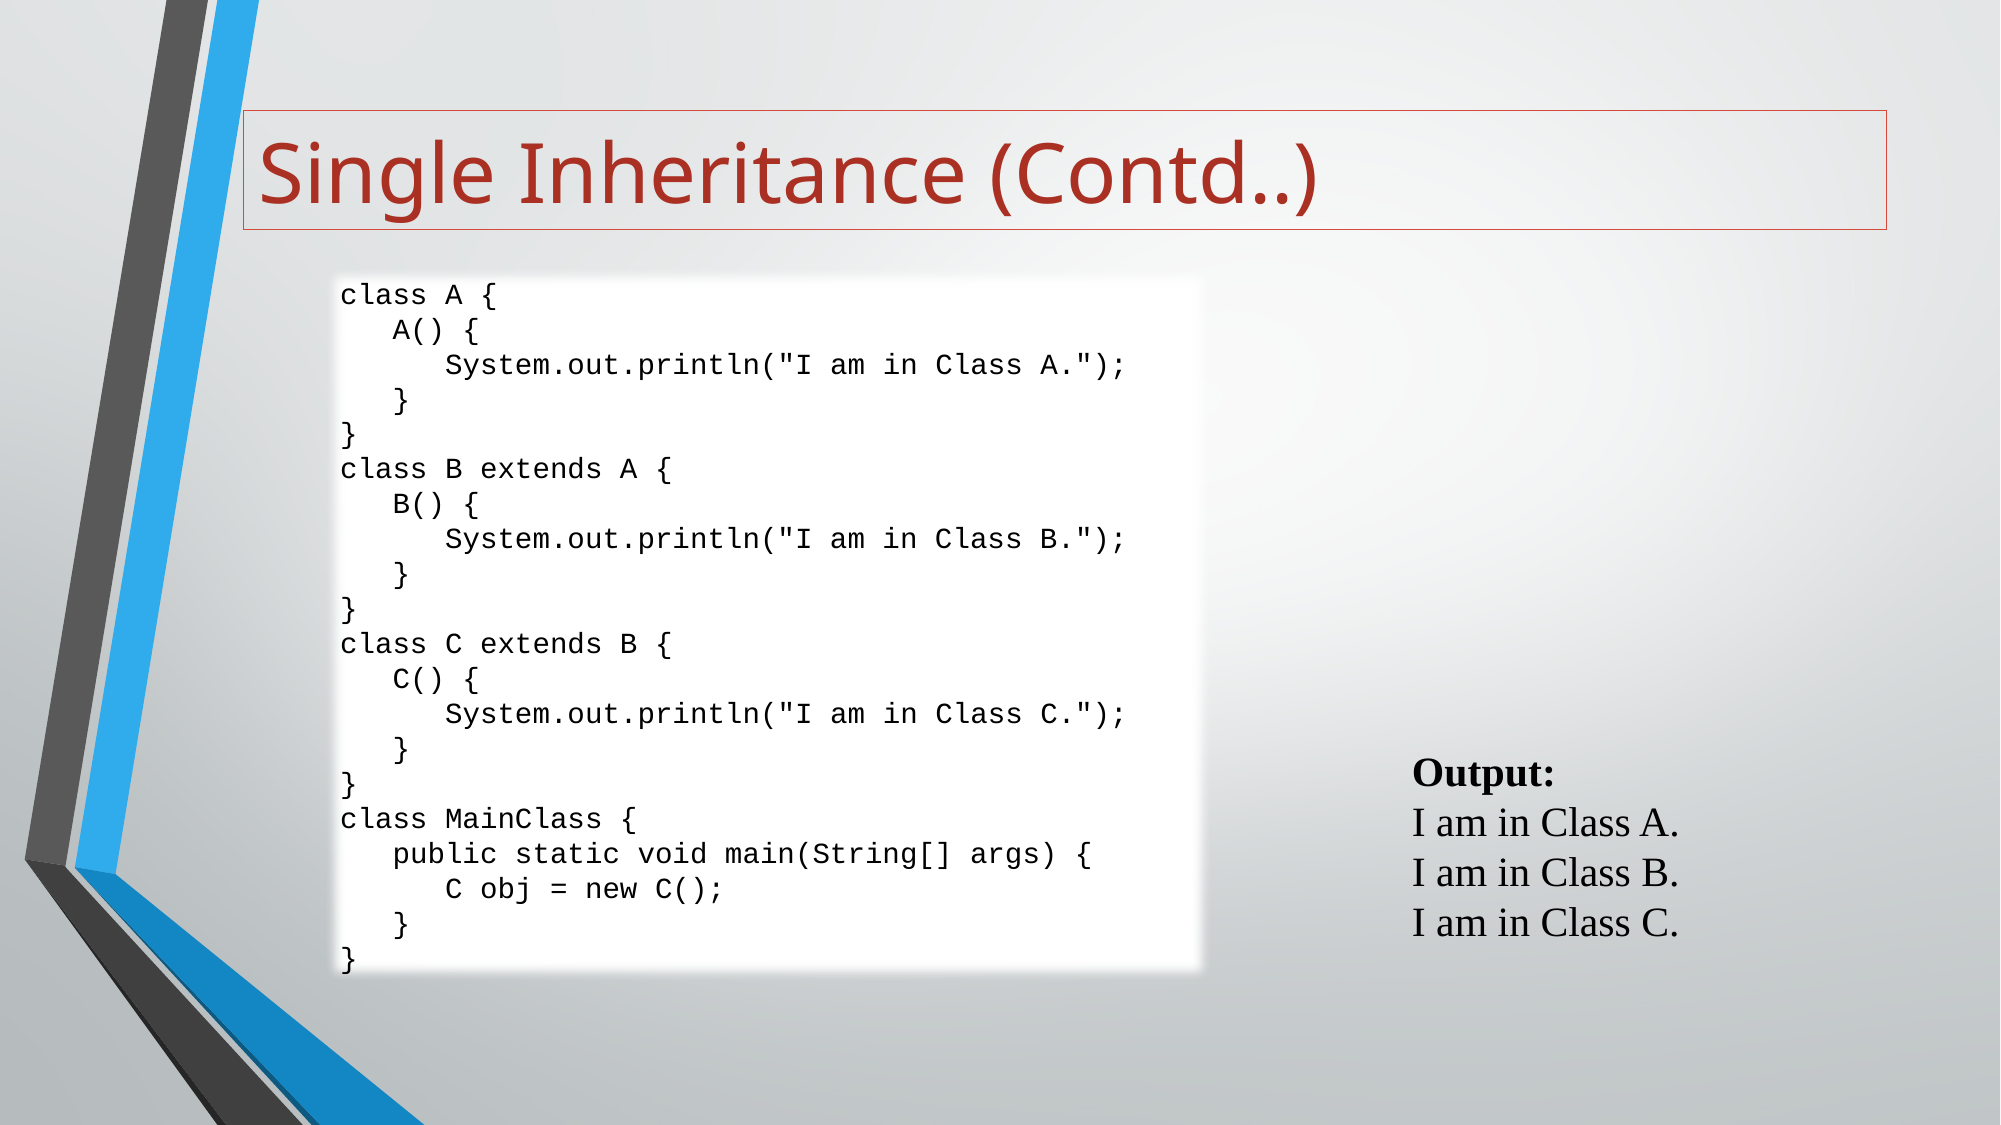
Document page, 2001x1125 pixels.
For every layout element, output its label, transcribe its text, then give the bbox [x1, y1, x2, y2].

text_box class A { A() { System.out.println("I am in Class A."); } } class B extends A { B() { System.out.println("I am in Class B."); } } class C extends B { C() { System.out.println("I am in Class C."); } } class MainClass { public static void main(String[] args) { C obj = new C(); } } [343, 285, 1195, 965]
text_box Output: I am in Class A. I am in Class B. I am in Class C. [1397, 737, 1708, 953]
title Single Inheritance (Contd..) [243, 110, 1887, 230]
